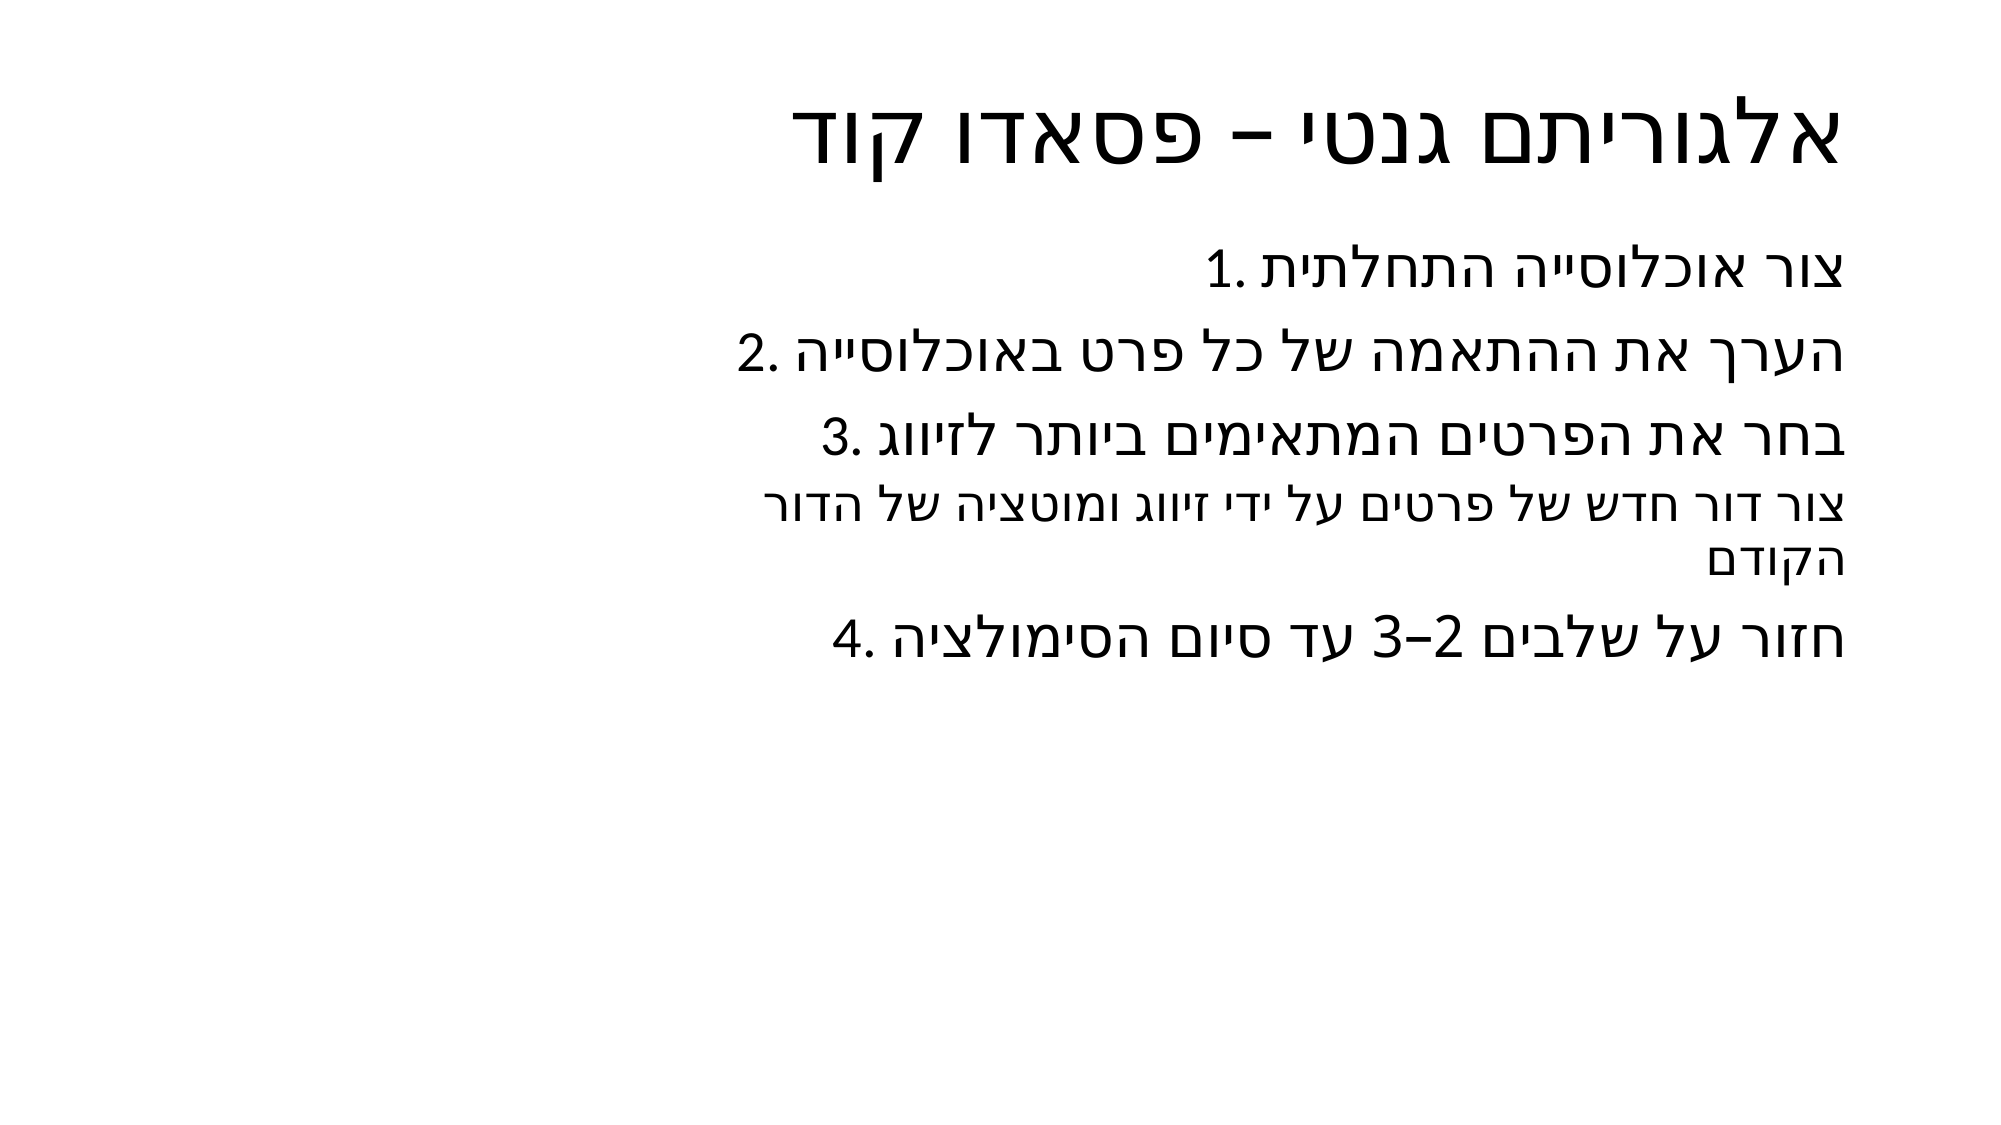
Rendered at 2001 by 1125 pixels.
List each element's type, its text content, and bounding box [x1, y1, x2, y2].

list 1. צור אוכלוסייה התחלתית 2. הערך את ההתאמה של כל פרט באוכלוסייה 3. בחר את הפרטים המתאימים ביותר לזיווג צור דור חדש של פרטים על ידי זיווג ומוטציה של הדור הקודם 4. חזור על שלבים 2–3 עד סיום הסימולציה [137, 230, 1863, 1014]
title אלגוריתם גנטי – פסאדו קוד [137, 59, 1863, 208]
